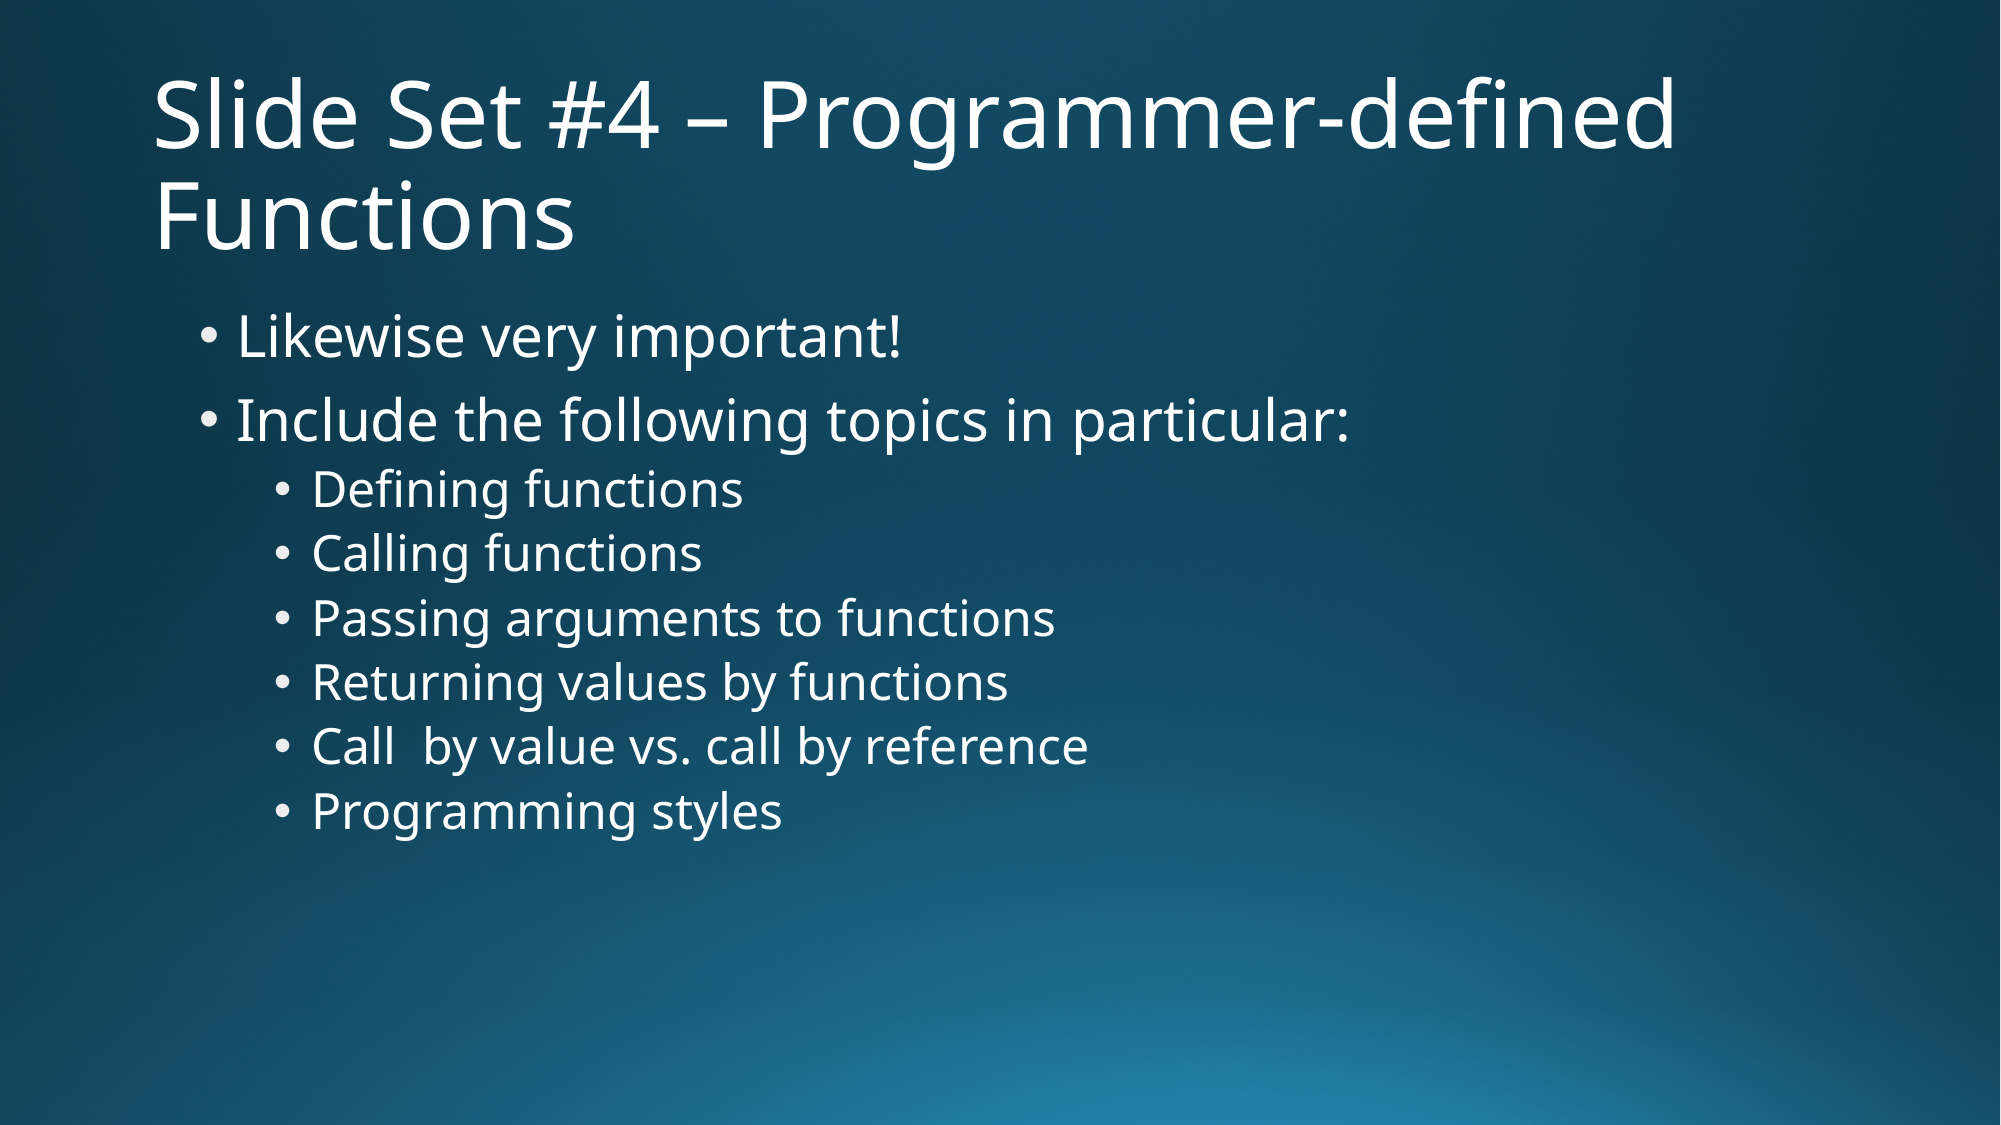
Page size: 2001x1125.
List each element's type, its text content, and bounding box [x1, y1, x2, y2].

picture [0, 0, 2001, 1125]
list Likewise very important! Include the following topics in particular: Defining functions Calling functions Passing arguments to functions Returning values by functions Call by value vs. call by reference Programming styles [183, 299, 1863, 1014]
title Slide Set #4 – Programmer-defined Functions [137, 59, 1863, 278]
